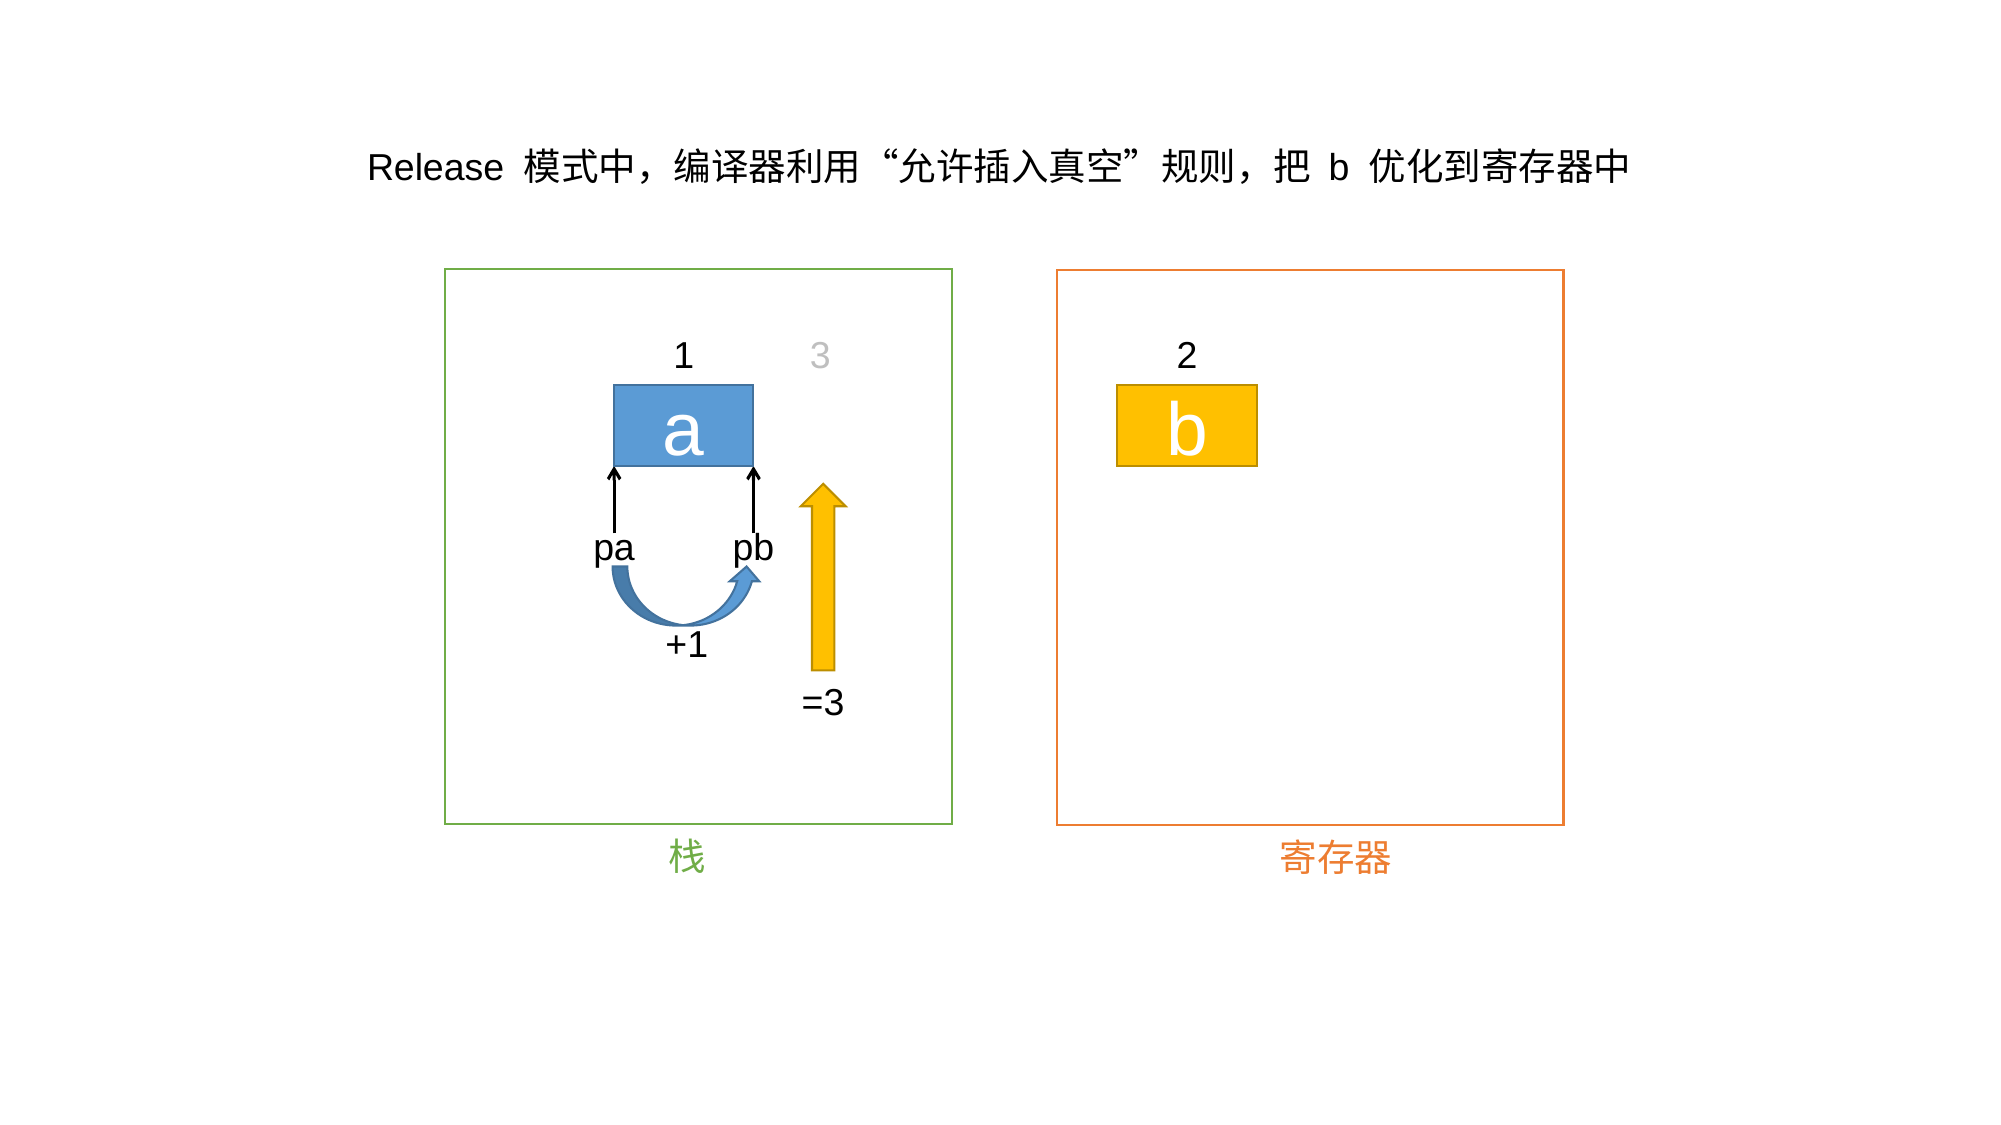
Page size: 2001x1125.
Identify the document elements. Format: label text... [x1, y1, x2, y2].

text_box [445, 268, 952, 886]
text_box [1056, 269, 1564, 887]
text_box Release 模式中，编译器利用“允许插入真空”规则，把 b 优化到寄存器中 [352, 135, 1646, 196]
